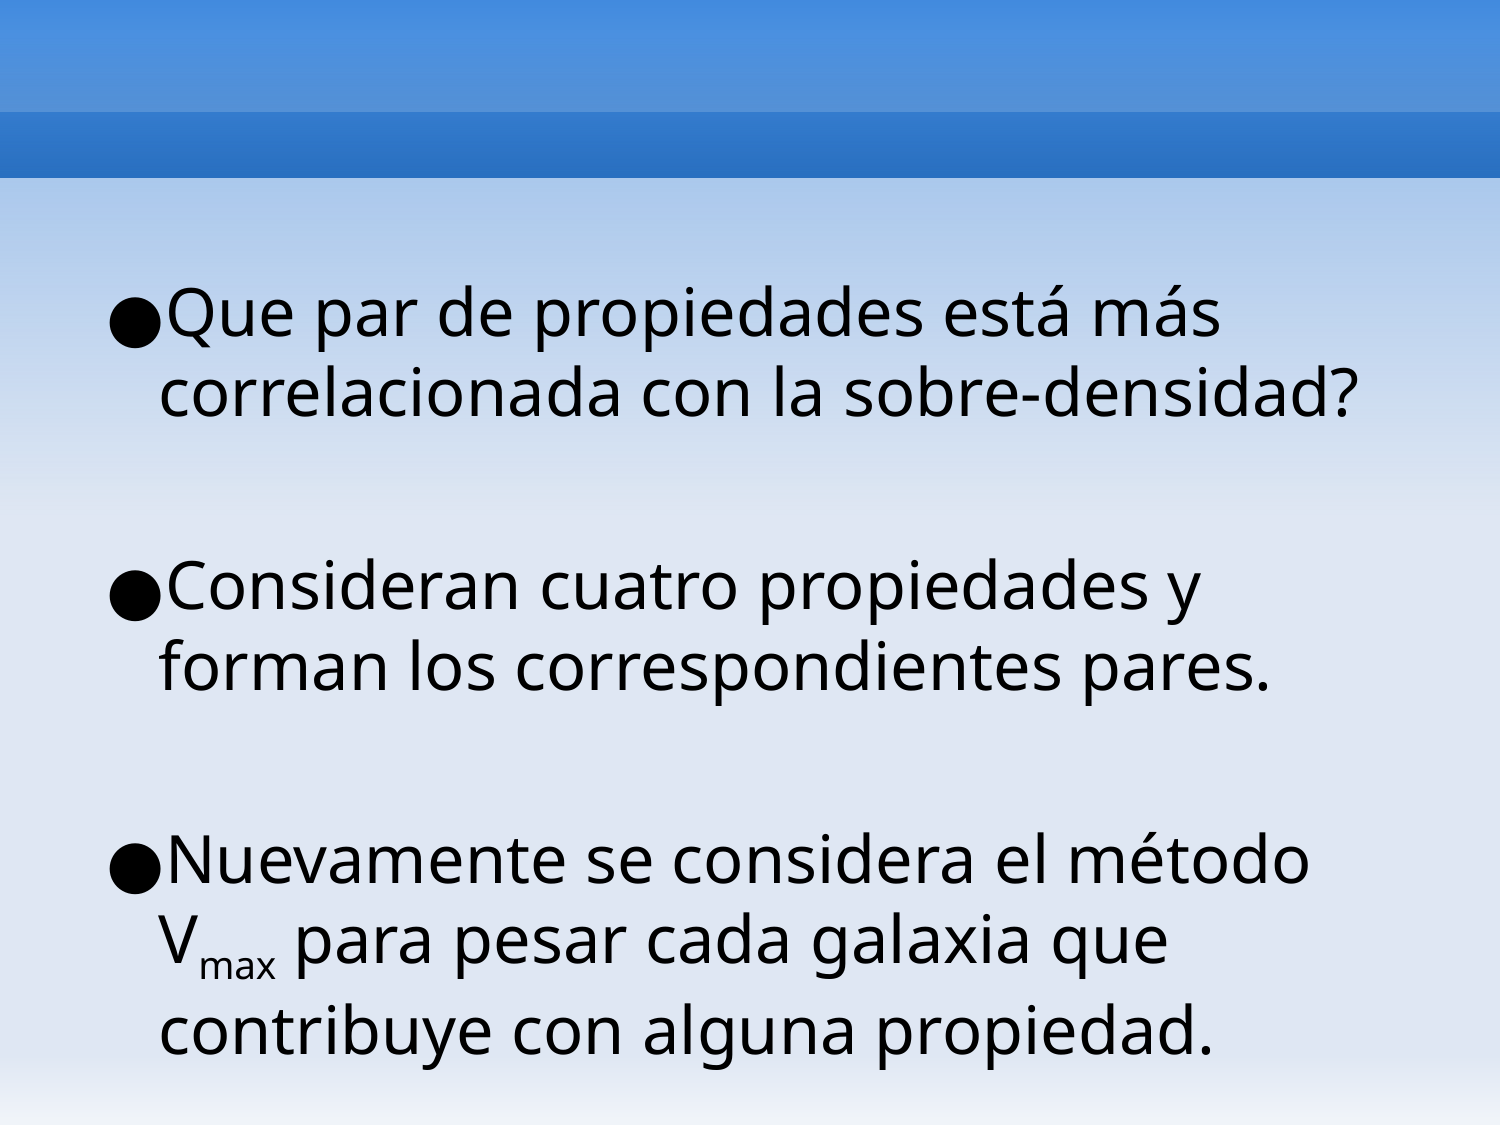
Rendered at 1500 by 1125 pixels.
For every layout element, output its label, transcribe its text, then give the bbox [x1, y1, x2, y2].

picture [0, 0, 1500, 1125]
list Que par de propiedades está más correlacionada con la sobre-densidad? Consideran cuatro propiedades y forman los correspondientes pares. Nuevamente se considera el método Vmax para pesar cada galaxia que contribuye con alguna propiedad. [75, 262, 1425, 1005]
